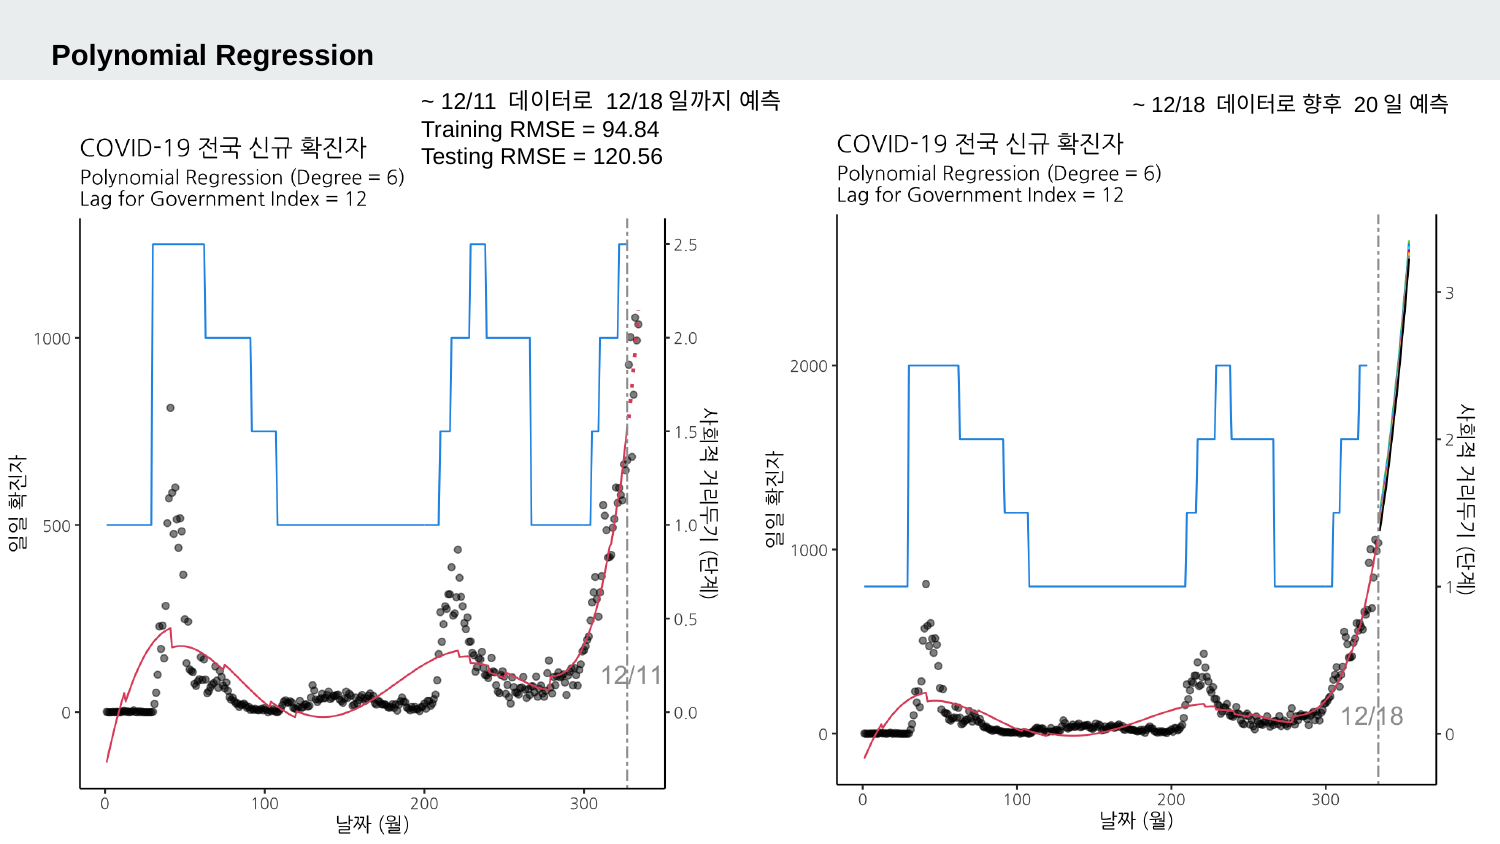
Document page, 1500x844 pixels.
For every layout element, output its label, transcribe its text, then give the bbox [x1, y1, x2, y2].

text_box ~ 12/18 데이터로 향후 20일 예측 [1117, 83, 1465, 123]
picture [756, 124, 1487, 841]
text_box Polynomial Regression [36, 28, 390, 79]
text_box ~ 12/11 데이터로 12/18일까지 예측 Training RMSE = 94.84 Testing RMSE = 120.56 [406, 79, 908, 177]
picture [0, 128, 730, 844]
